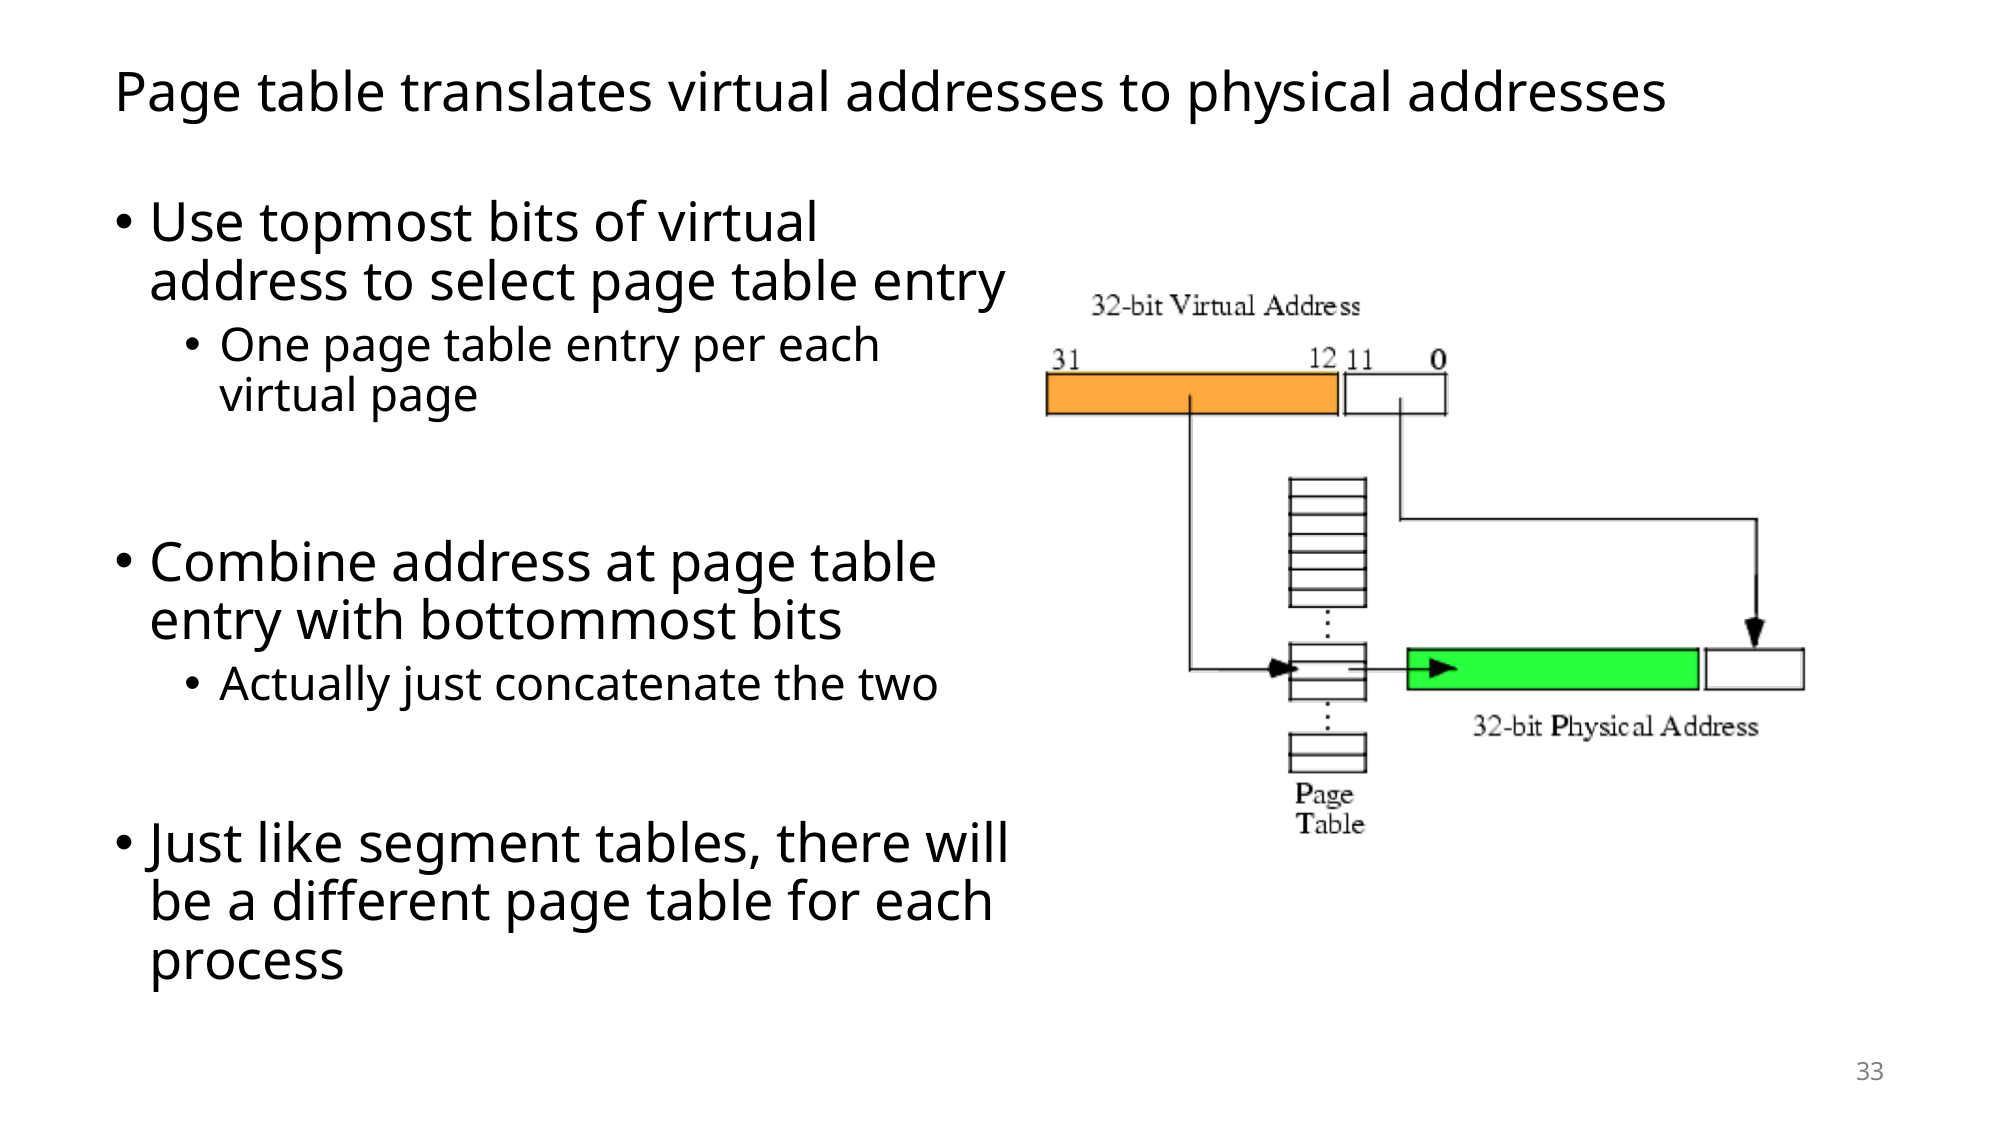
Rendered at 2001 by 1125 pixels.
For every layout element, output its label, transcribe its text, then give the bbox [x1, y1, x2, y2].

list Use topmost bits of virtual address to select page table entry One page table entry per each virtual page Combine address at page table entry with bottommost bits Actually just concatenate the two Just like segment tables, there will be a different page table for each process [99, 187, 1044, 1013]
title Page table translates virtual addresses to physical addresses [99, 37, 1900, 150]
slide_number 33 [1749, 1042, 1900, 1103]
picture [956, 248, 1900, 877]
